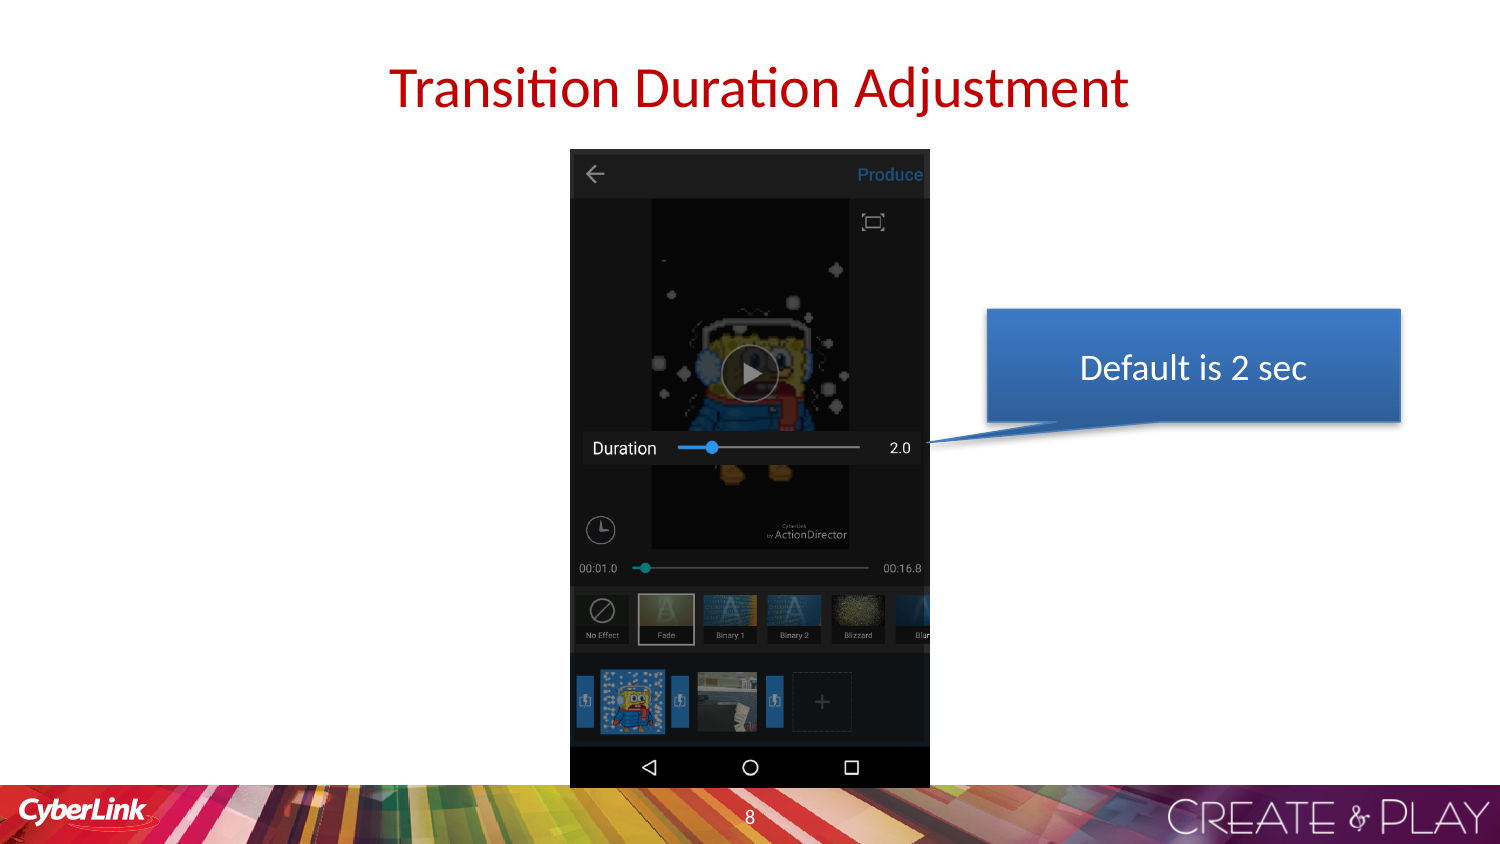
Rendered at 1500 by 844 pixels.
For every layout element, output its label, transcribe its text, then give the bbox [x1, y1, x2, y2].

picture [585, 514, 616, 545]
picture [582, 431, 921, 465]
slide_number 8 [712, 797, 788, 839]
title Transition Duration Adjustment [61, 37, 1439, 132]
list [570, 149, 930, 788]
picture [0, 785, 1500, 844]
text_box Default is 2 sec [935, 308, 1401, 443]
